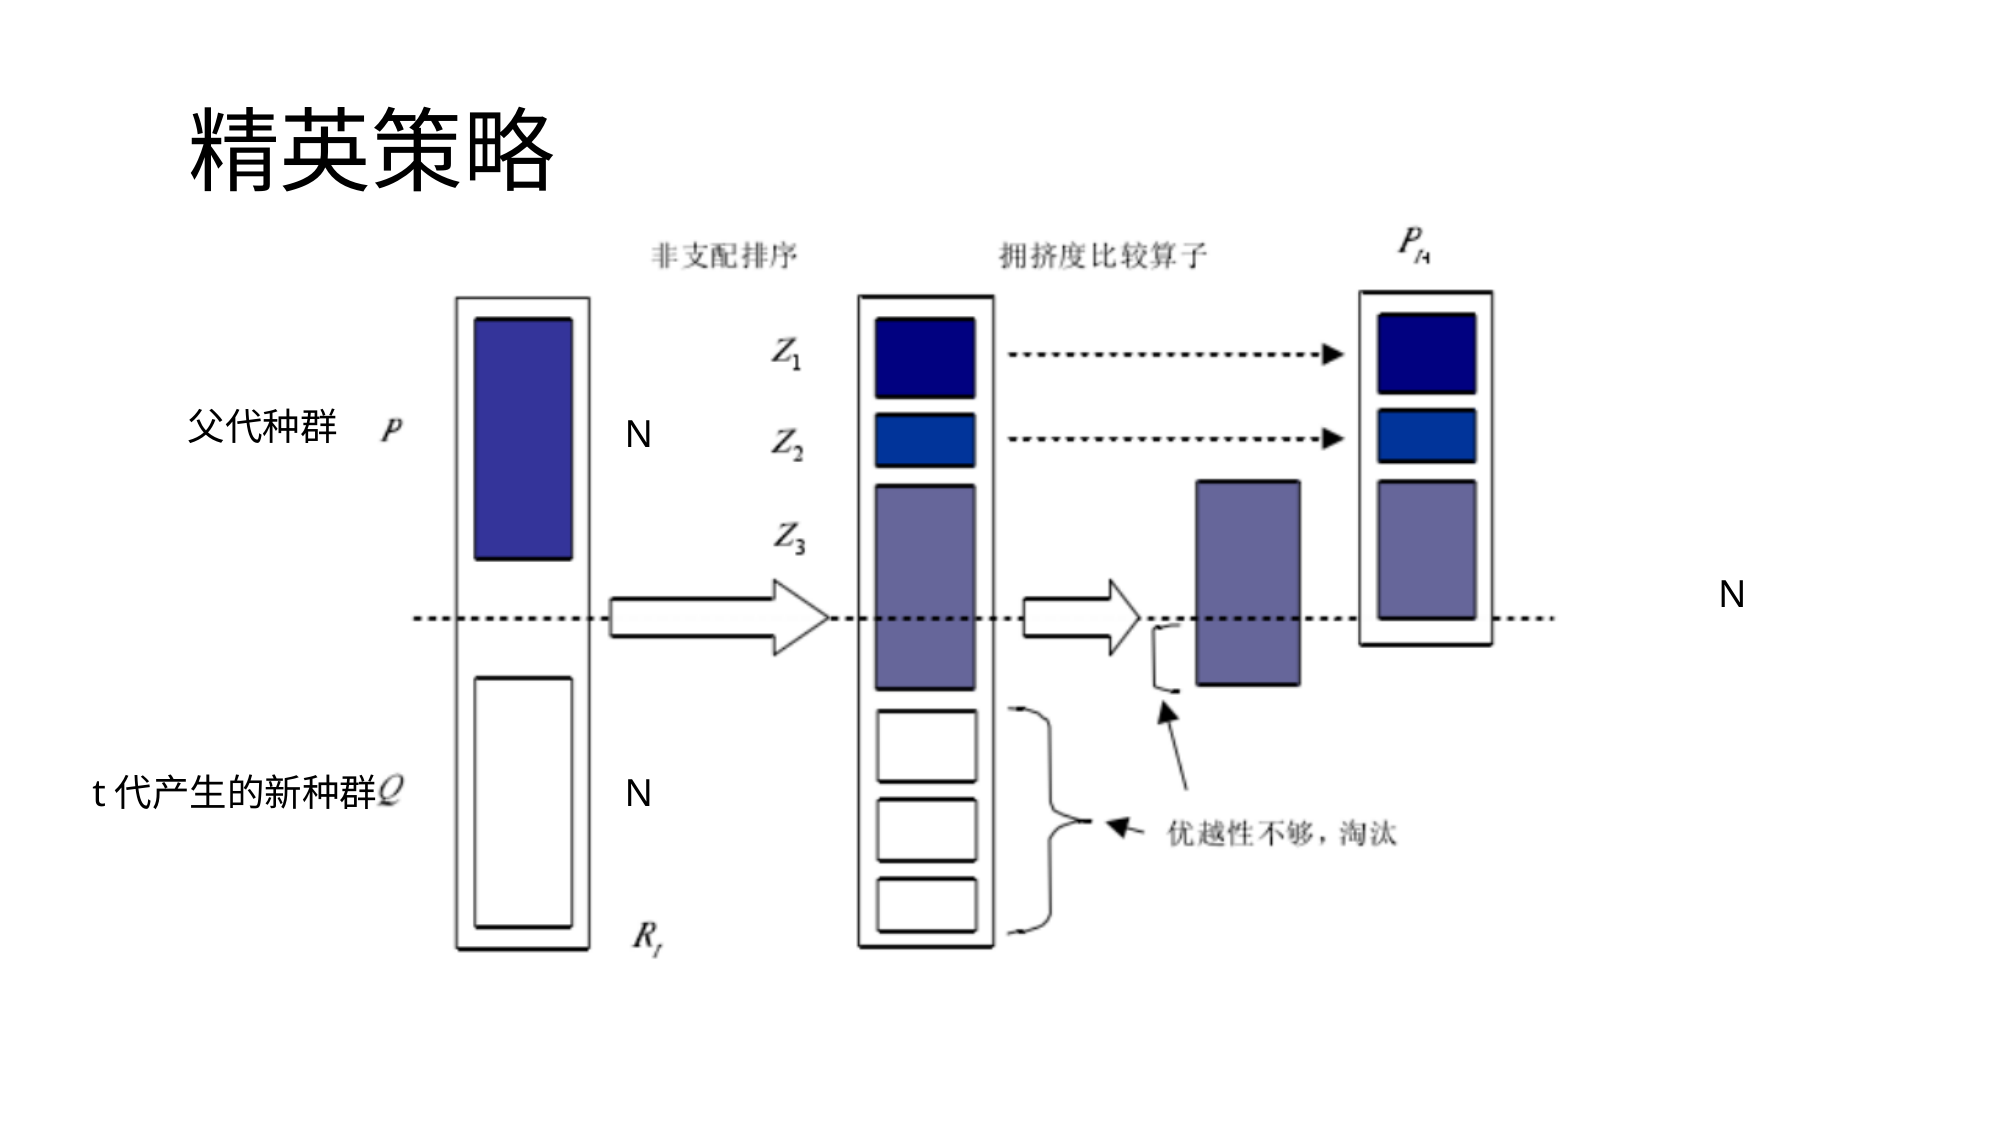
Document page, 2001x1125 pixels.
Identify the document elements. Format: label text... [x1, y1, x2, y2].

picture [364, 215, 1565, 971]
title 精英策略 [173, 46, 1899, 264]
text_box 父代种群 [173, 395, 364, 455]
text_box t代产生的新种群 [77, 761, 364, 822]
text_box N [1703, 562, 1786, 623]
